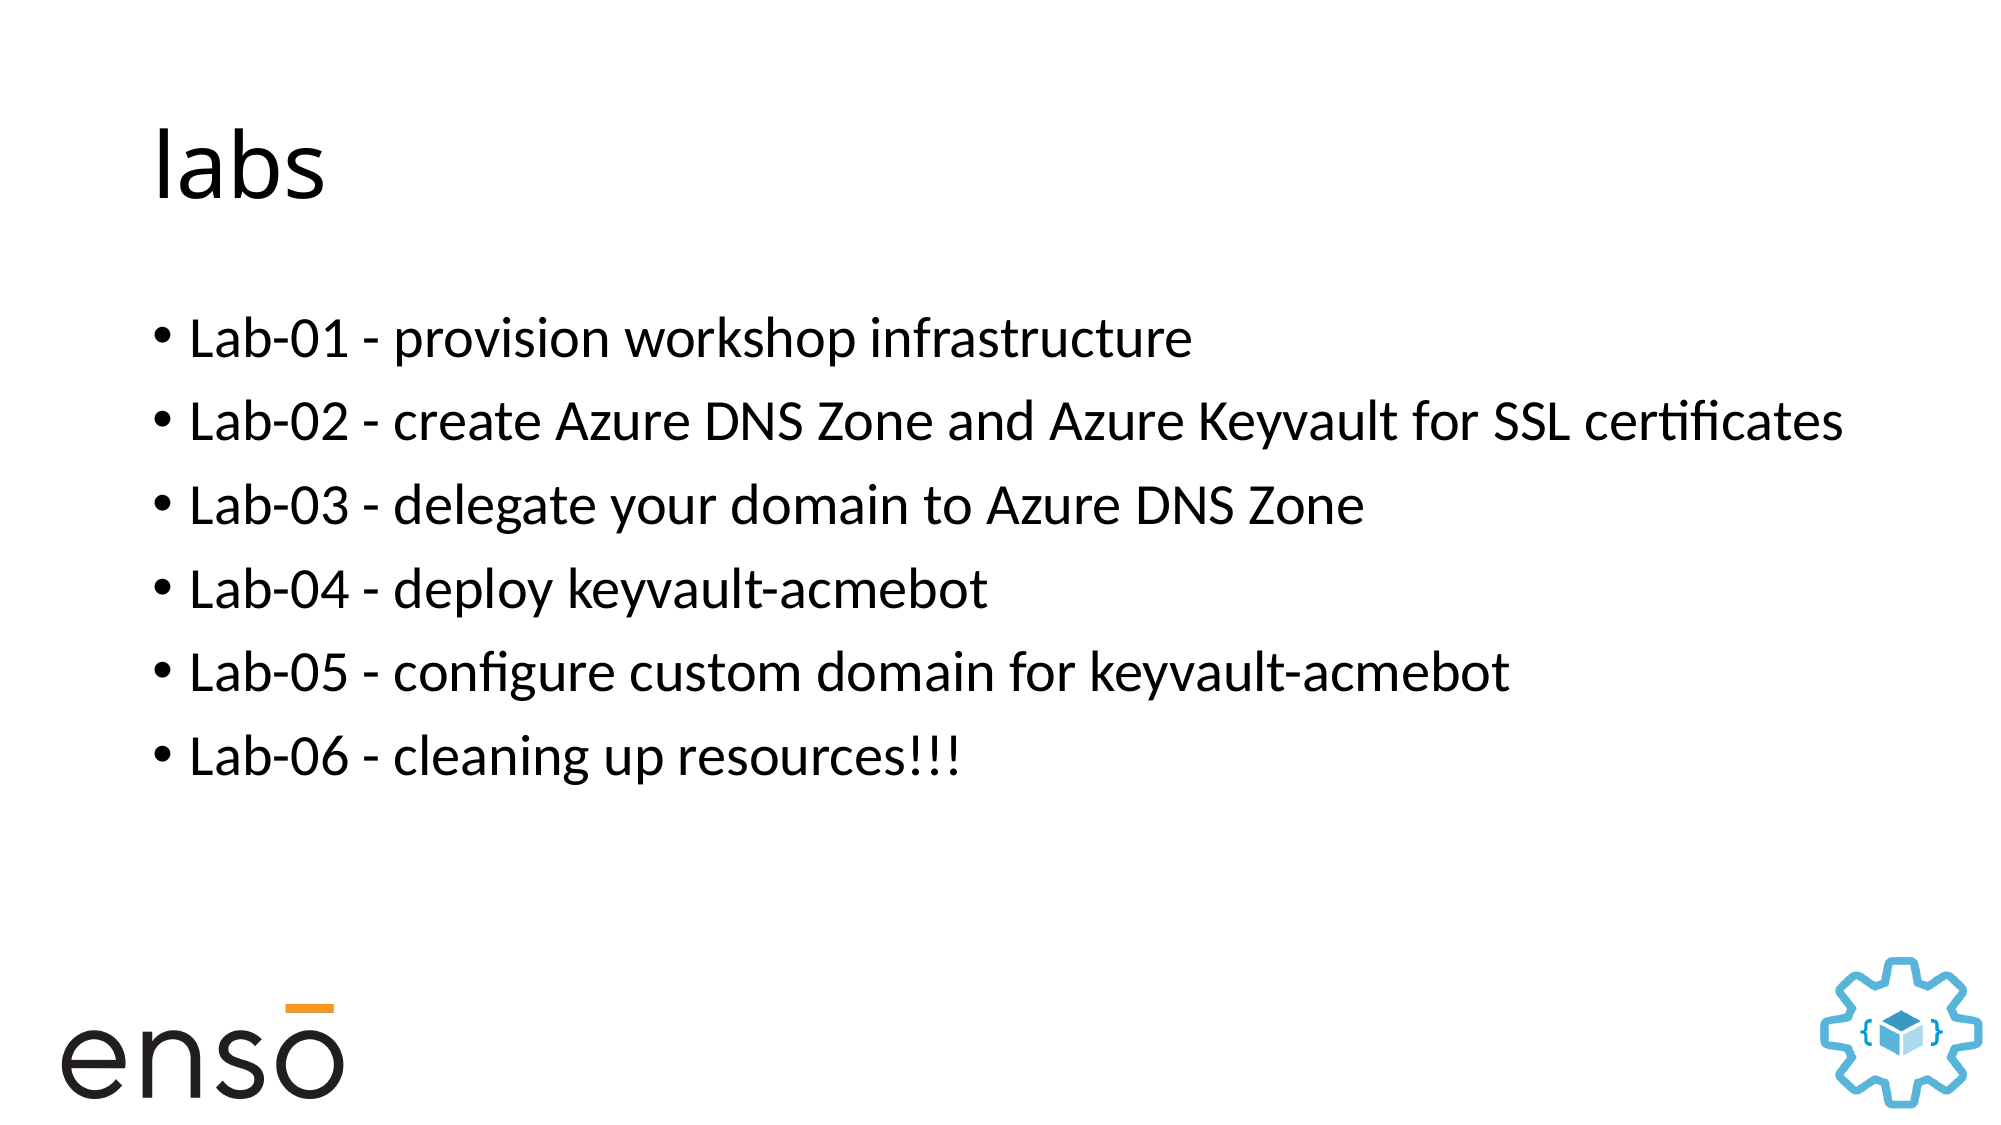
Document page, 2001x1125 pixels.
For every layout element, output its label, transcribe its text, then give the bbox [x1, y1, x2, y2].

list Lab-01 - provision workshop infrastructure Lab-02 - create Azure DNS Zone and Azure Keyvault for SSL certificates Lab-03 - delegate your domain to Azure DNS Zone Lab-04 - deploy keyvault-acmebot Lab-05 - configure custom domain for keyvault-acmebot Lab-06 - cleaning up resources!!! [137, 299, 1937, 1014]
picture [1802, 940, 2000, 1125]
title labs [137, 59, 1863, 278]
picture [61, 1004, 344, 1099]
